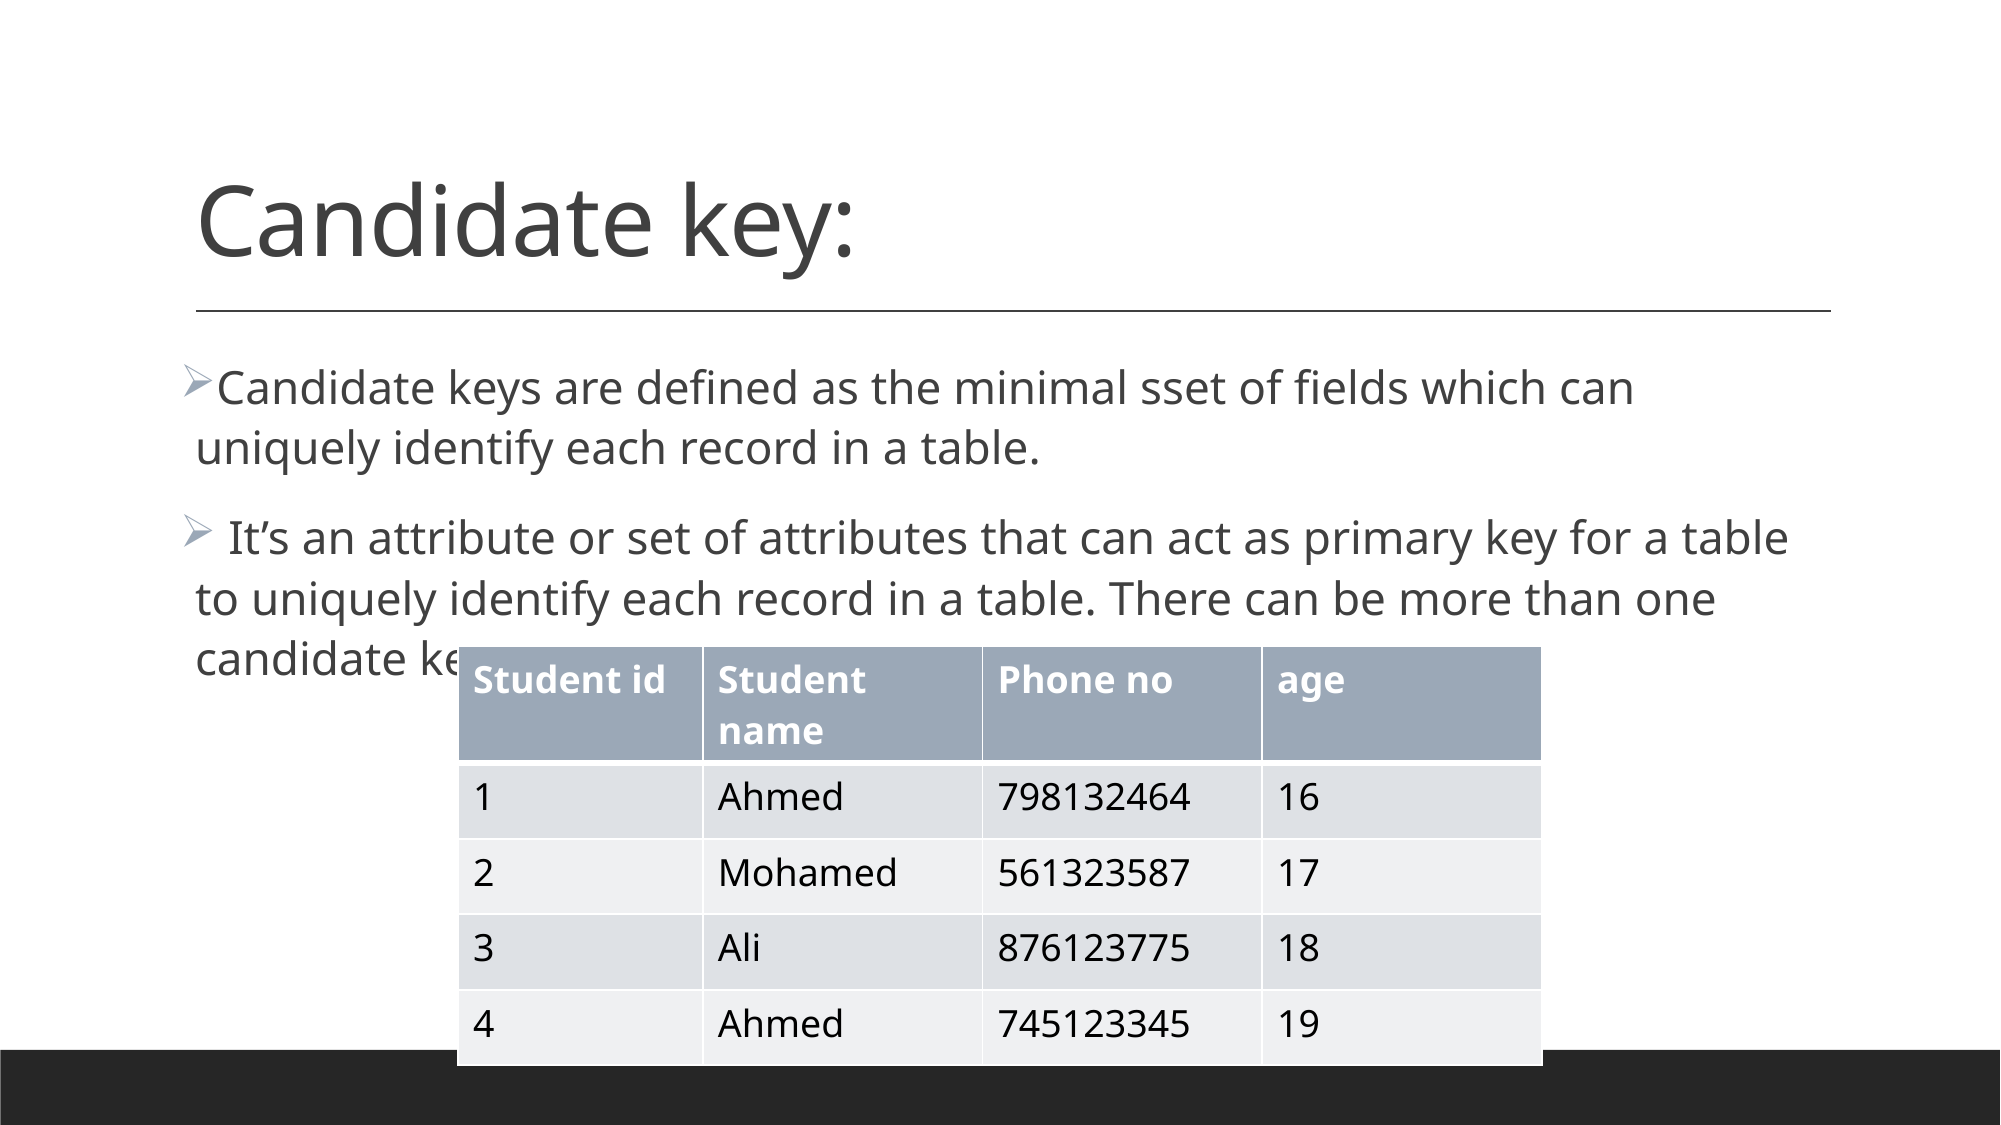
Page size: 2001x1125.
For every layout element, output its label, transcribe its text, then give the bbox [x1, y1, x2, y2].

table_header Student id [459, 647, 702, 760]
table_cell 16 [1263, 766, 1541, 838]
table_cell 4 [459, 991, 702, 1064]
table_cell 2 [459, 840, 702, 913]
table_cell 1 [459, 766, 702, 838]
table_cell Ahmed [704, 991, 982, 1064]
table_cell Mohamed [704, 840, 982, 913]
table_cell 876123775 [983, 915, 1261, 989]
table_cell 798132464 [983, 766, 1261, 838]
title Candidate key: [180, 47, 1830, 285]
table_cell Ali [704, 915, 982, 989]
table_cell 19 [1263, 991, 1541, 1064]
table_cell 18 [1263, 915, 1541, 989]
table_cell Ahmed [704, 766, 982, 838]
table_cell 745123345 [983, 991, 1261, 1064]
table_header age [1263, 647, 1541, 760]
table_header Phone no [983, 647, 1261, 760]
table_cell 3 [459, 915, 702, 989]
table_cell 17 [1263, 840, 1541, 913]
list Candidate keys are defined as the minimal sset of fields which can uniquely identify each record in a table. It’s an attribute or set of attributes that can act as primary key for a table to uniquely identify each record in a table. There can be more than one candidate key. [180, 345, 1830, 963]
table_cell 561323587 [983, 840, 1261, 913]
table_header Student name [704, 647, 982, 760]
